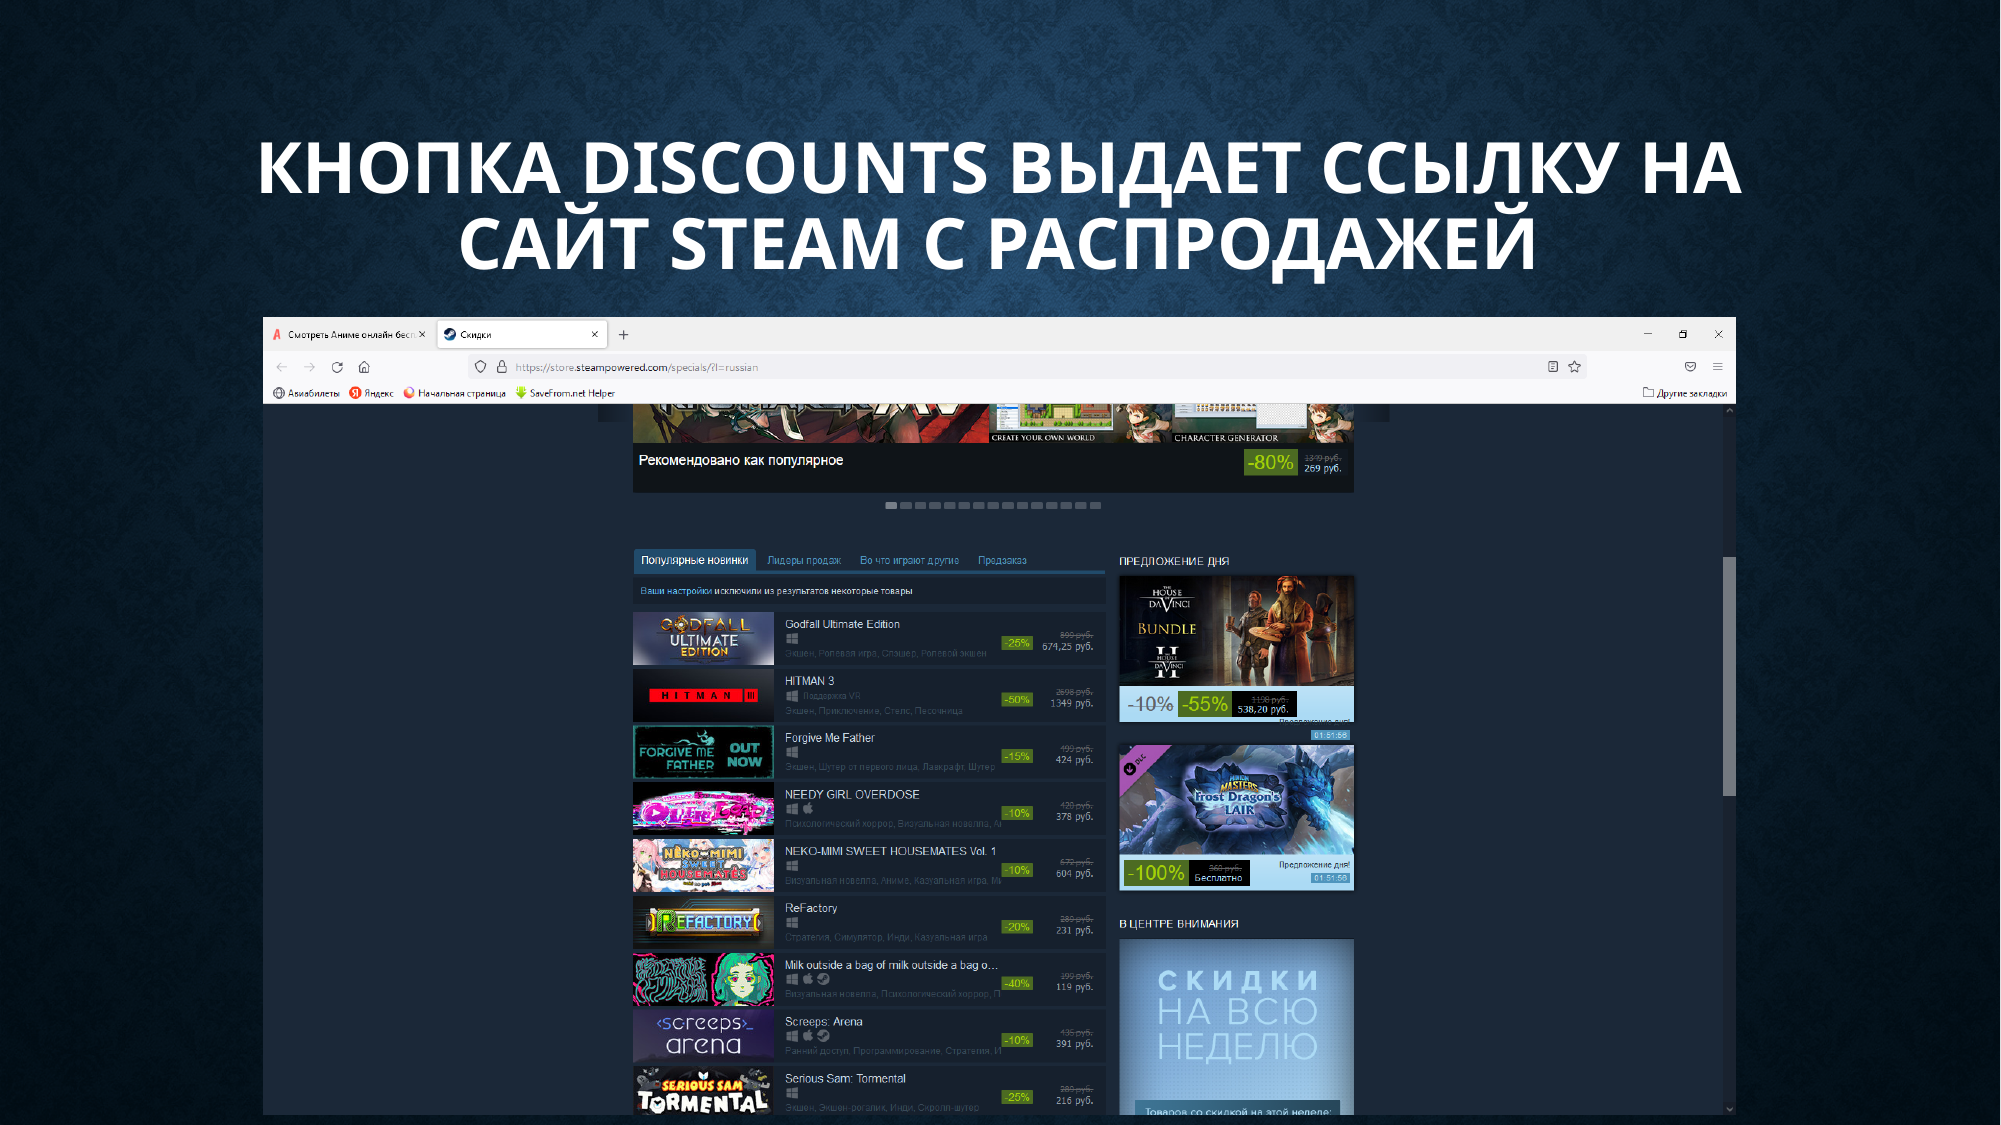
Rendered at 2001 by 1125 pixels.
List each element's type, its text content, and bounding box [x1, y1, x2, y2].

title Кнопка DISCOUNTS выдает ссылку на сайт Steam с распродажей [149, 99, 1849, 318]
picture [262, 317, 1736, 1116]
